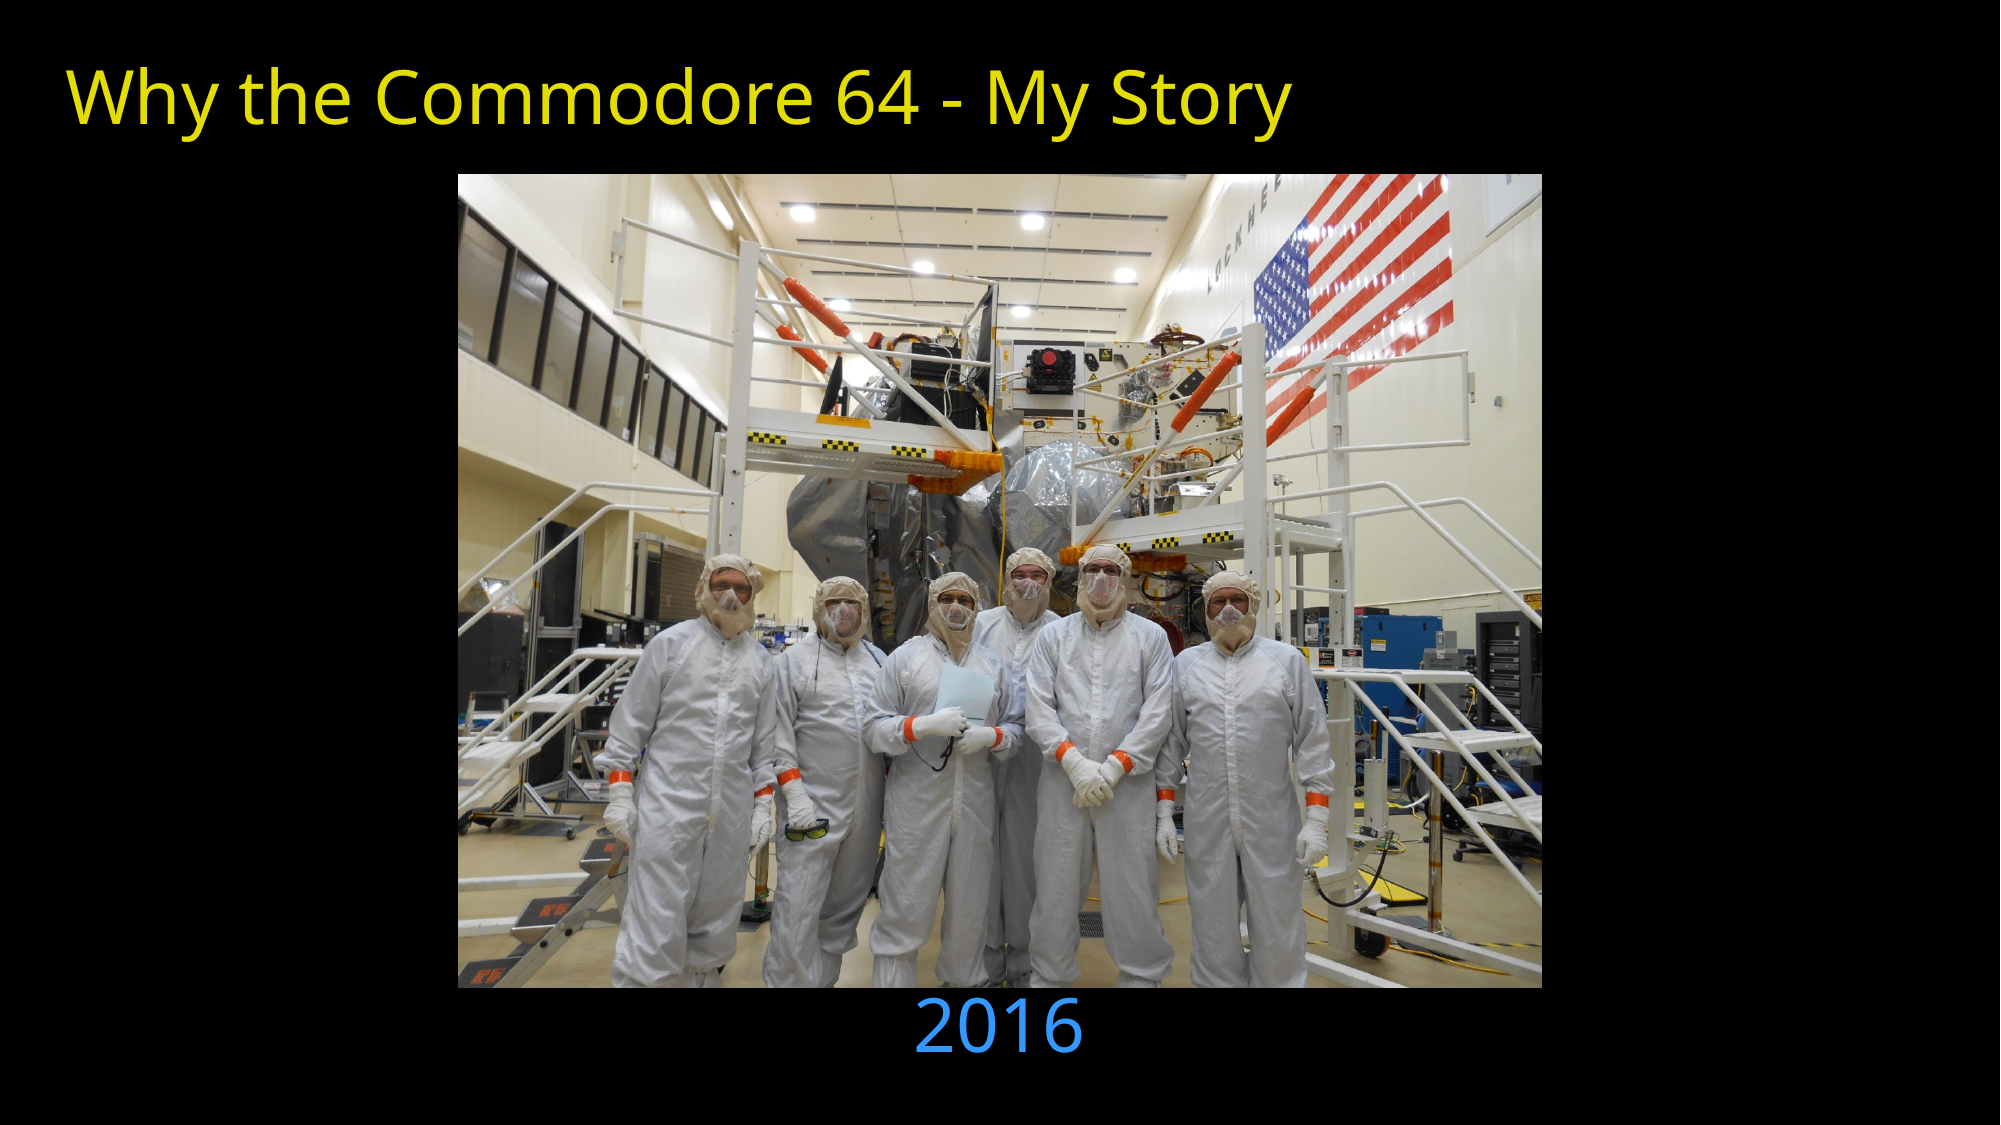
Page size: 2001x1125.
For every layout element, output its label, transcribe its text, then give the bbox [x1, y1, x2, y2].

text_box 2016 [458, 988, 1542, 1076]
picture [458, 174, 1542, 988]
title Why the Commodore 64 - My Story [50, 37, 2000, 148]
